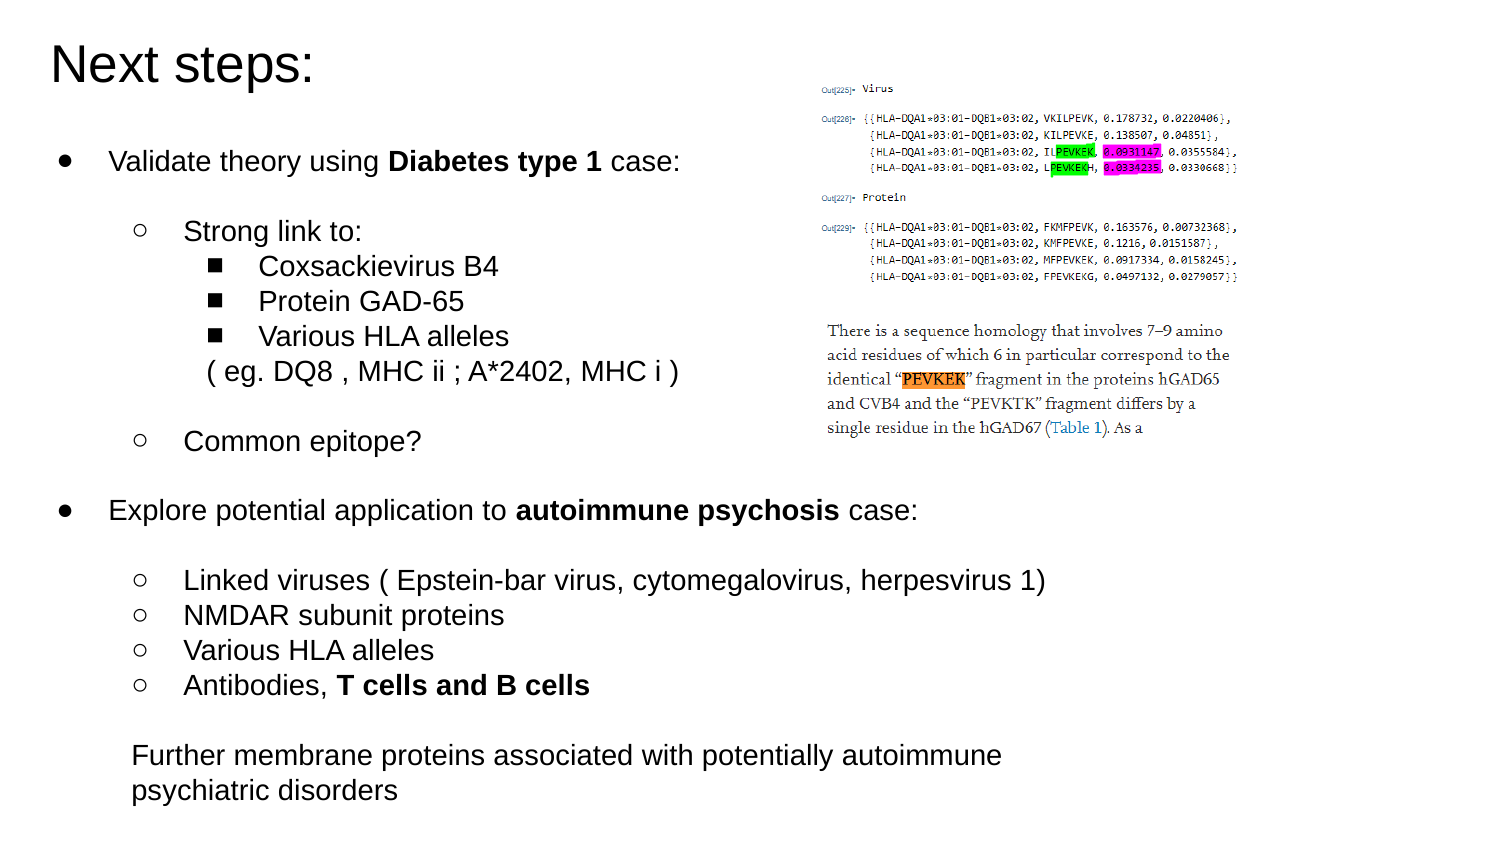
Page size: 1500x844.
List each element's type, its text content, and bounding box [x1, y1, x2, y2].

picture [773, 61, 1283, 466]
text_box Validate theory using Diabetes type 1 case: Strong link to: Coxsackievirus B4 Protein GAD-65 Various HLA alleles ( eg. DQ8 , MHC ii ; A*2402, MHC i ) Common epitope? Explore potential application to autoimmune psychosis case: Linked viruses ( Epstein-bar virus, cytomegalovirus, herpesvirus 1) NMDAR subunit proteins Various HLA alleles Antibodies, T cells and B cells Further membrane proteins associated with potentially autoimmune psychiatric disorders [18, 127, 1092, 844]
title Next steps: [35, 14, 1434, 109]
